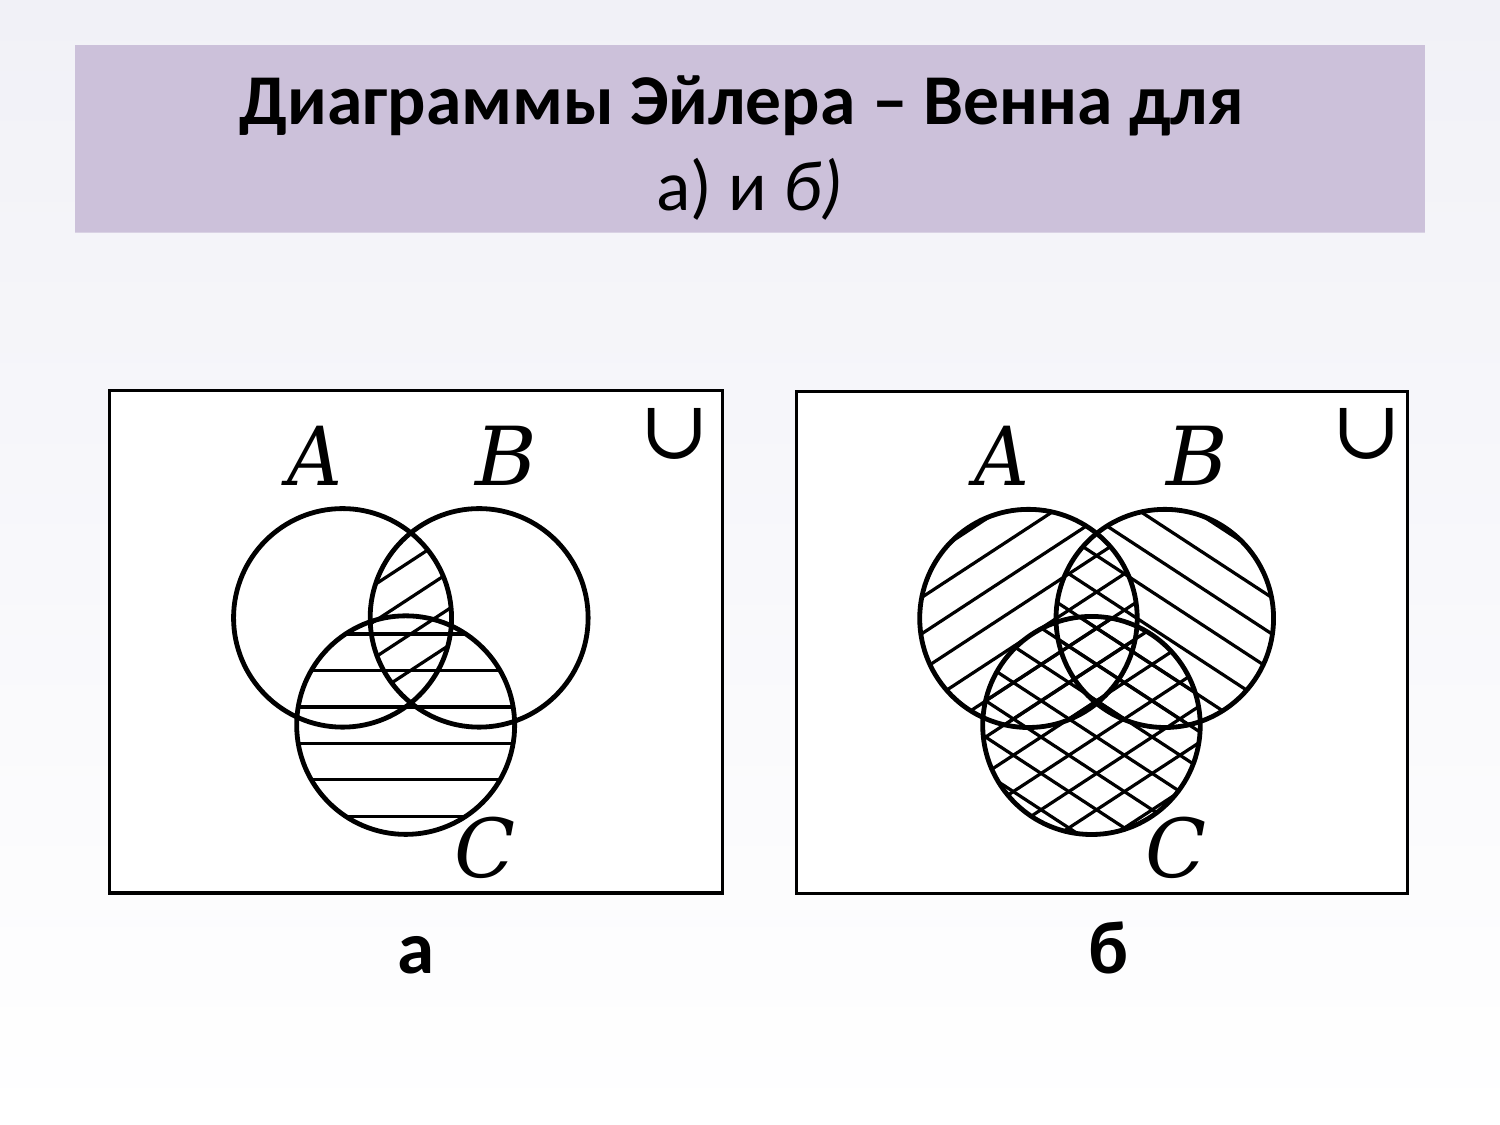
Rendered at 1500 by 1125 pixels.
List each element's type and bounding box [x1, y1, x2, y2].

text_box [105, 386, 1412, 998]
